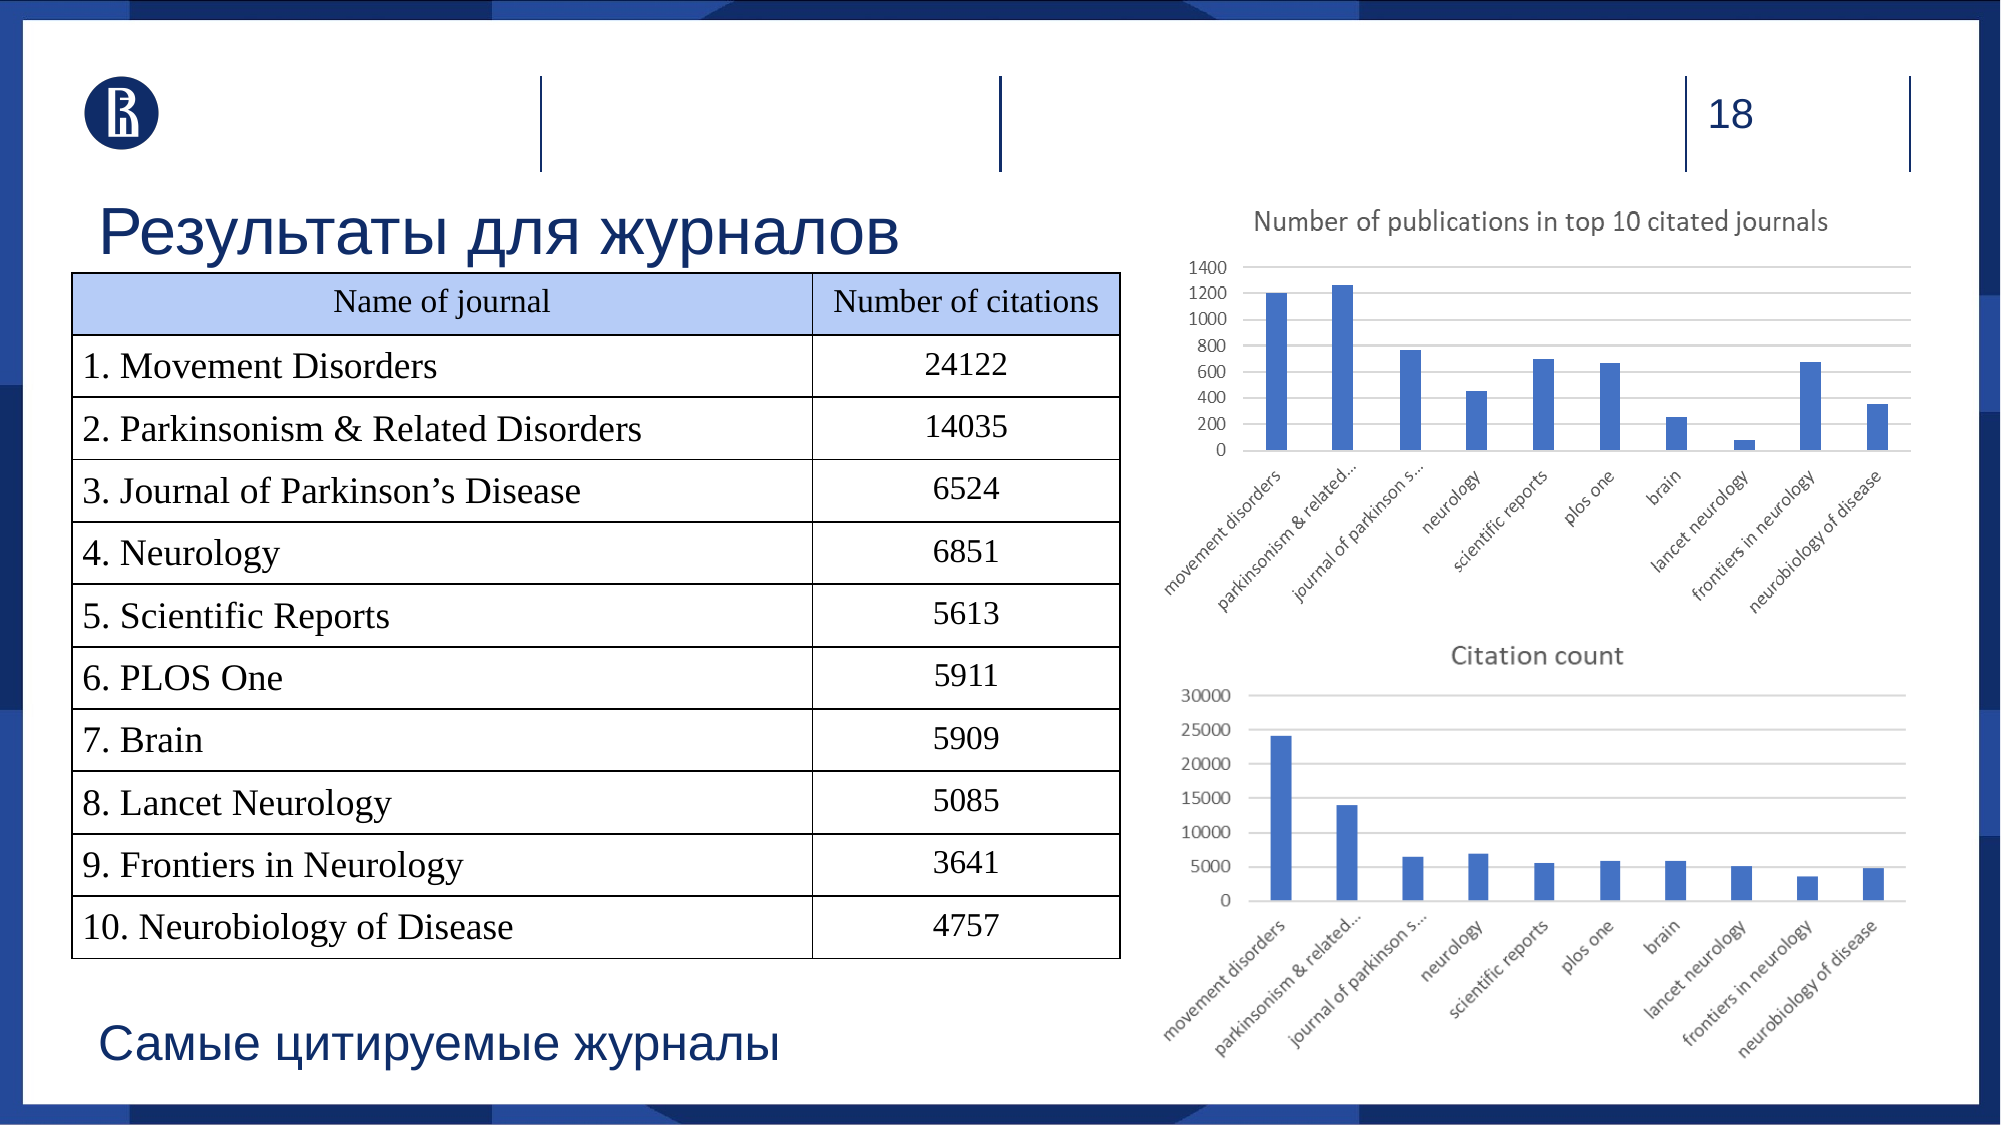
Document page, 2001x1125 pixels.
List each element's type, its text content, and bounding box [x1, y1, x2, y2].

table_cell 2. Parkinsonism & Related Disorders [73, 398, 812, 459]
table_header Number of citations [813, 274, 1119, 334]
table_cell 3. Journal of Parkinson’s Disease [73, 460, 812, 521]
table_cell 5613 [813, 585, 1119, 646]
table_cell 5. Scientific Reports [73, 585, 812, 646]
table_cell 6. PLOS One [73, 648, 812, 708]
table_cell 6524 [813, 460, 1119, 521]
picture [0, 0, 2001, 1125]
table_cell 10. Neurobiology of Disease [73, 897, 812, 958]
table_cell 24122 [813, 336, 1119, 396]
table_cell 7. Brain [73, 710, 812, 770]
title Результаты для журналов [98, 187, 1658, 306]
table_cell 5911 [813, 648, 1119, 708]
table_cell 14035 [813, 398, 1119, 459]
table_header Name of journal [73, 274, 812, 334]
table_cell 6851 [813, 523, 1119, 583]
table_cell 5909 [813, 710, 1119, 770]
table_cell 3641 [813, 835, 1119, 895]
table_cell 5085 [813, 772, 1119, 833]
table_cell 9. Frontiers in Neurology [73, 835, 812, 895]
text_box Самые цитируемые журналы [98, 1015, 971, 1116]
table_cell 8. Lancet Neurology [73, 772, 812, 833]
table_cell 1. Movement Disorders [73, 336, 812, 396]
table_cell 4. Neurology [73, 523, 812, 583]
table_cell 4757 [813, 897, 1119, 958]
